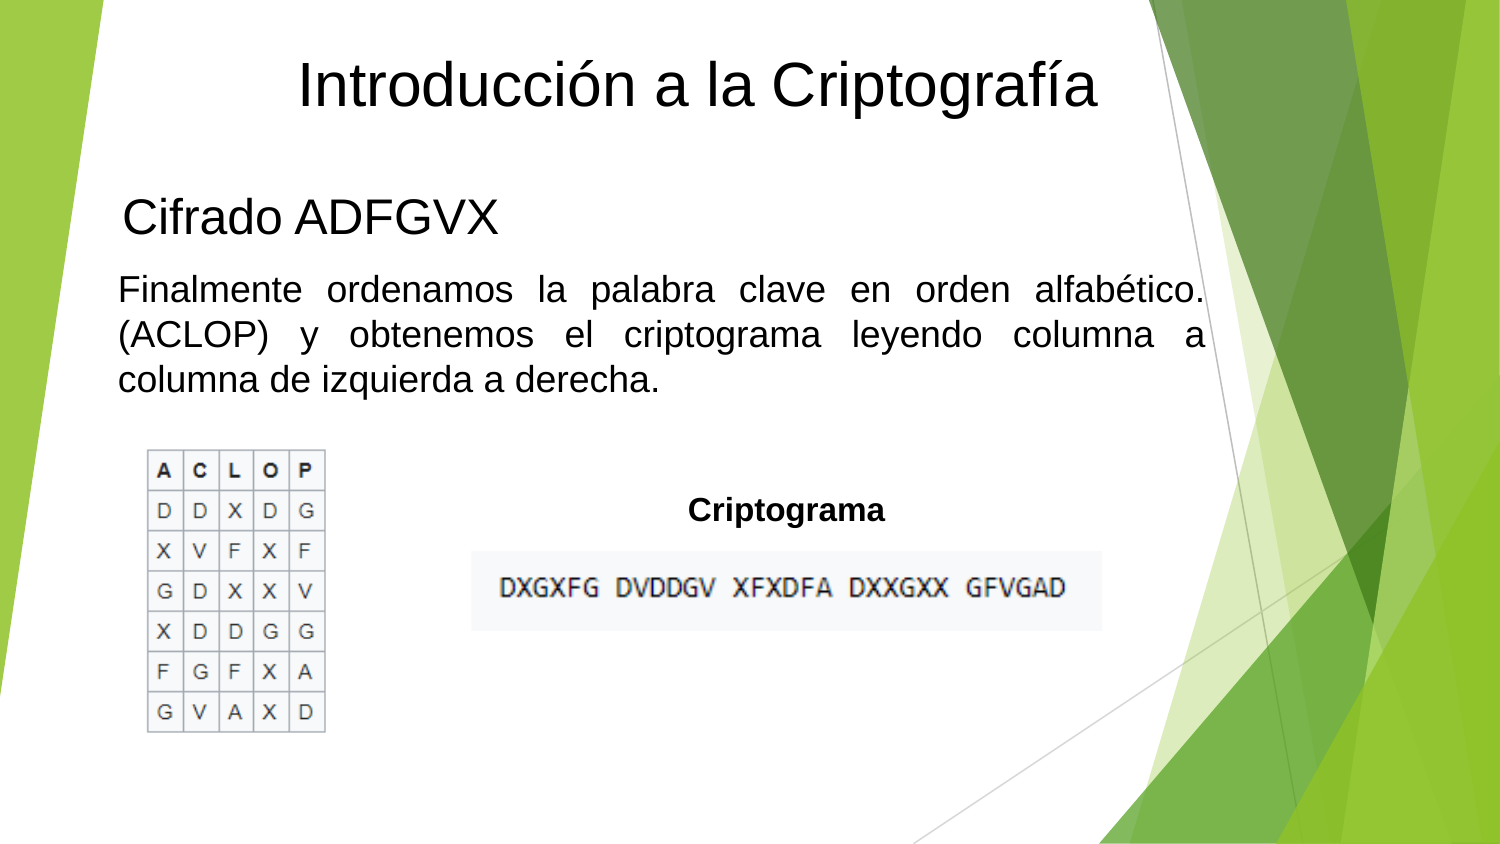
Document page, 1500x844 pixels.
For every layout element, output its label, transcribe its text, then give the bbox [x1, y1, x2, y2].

picture [470, 550, 1103, 631]
picture [140, 441, 336, 740]
text_box Cifrado ADFGVX [107, 169, 984, 306]
text_box Criptograma [673, 480, 901, 535]
text_box Introducción a la Criptografía [282, 29, 1192, 170]
text_box Finalmente ordenamos la palabra clave en orden alfabético. (ACLOP) y obtenemos el criptograma leyendo columna a columna de izquierda a derecha. [102, 196, 1221, 416]
